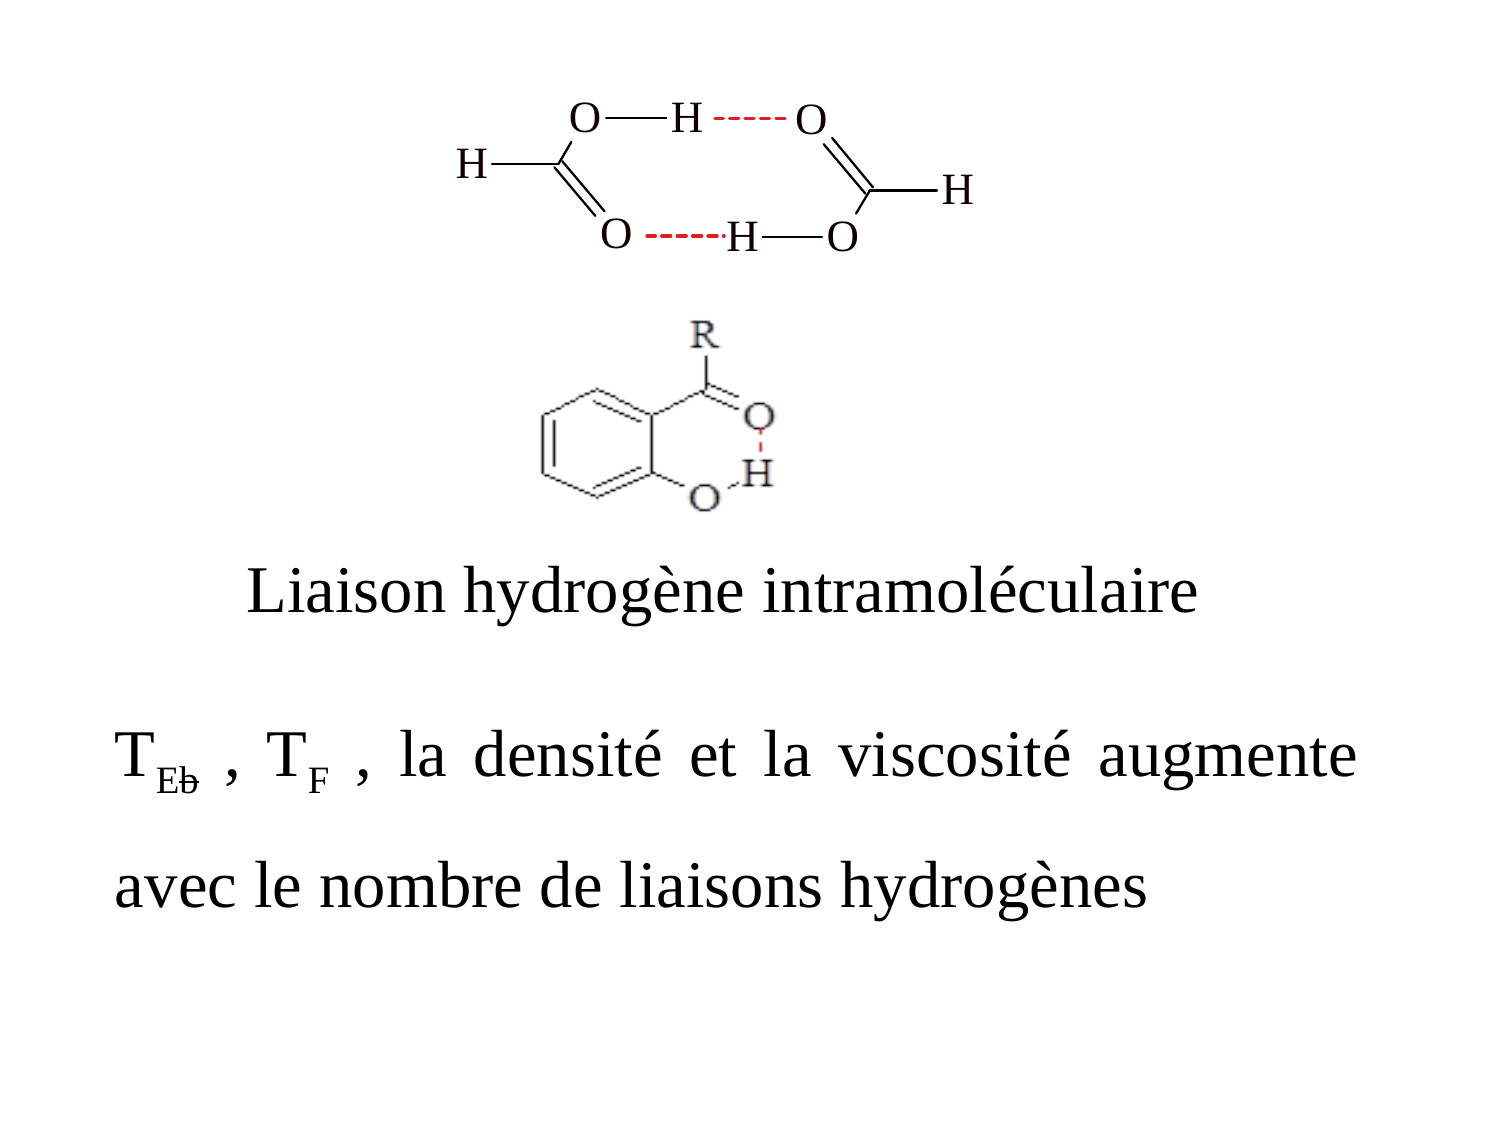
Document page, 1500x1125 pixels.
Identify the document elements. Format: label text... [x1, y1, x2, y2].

text_box Liaison hydrogène intramoléculaire [231, 538, 1247, 634]
text_box TEb , TF , la densité et la viscosité augmente avec le nombre de liaisons hydrogènes [100, 656, 1376, 929]
picture [525, 314, 786, 527]
picture [431, 77, 997, 282]
